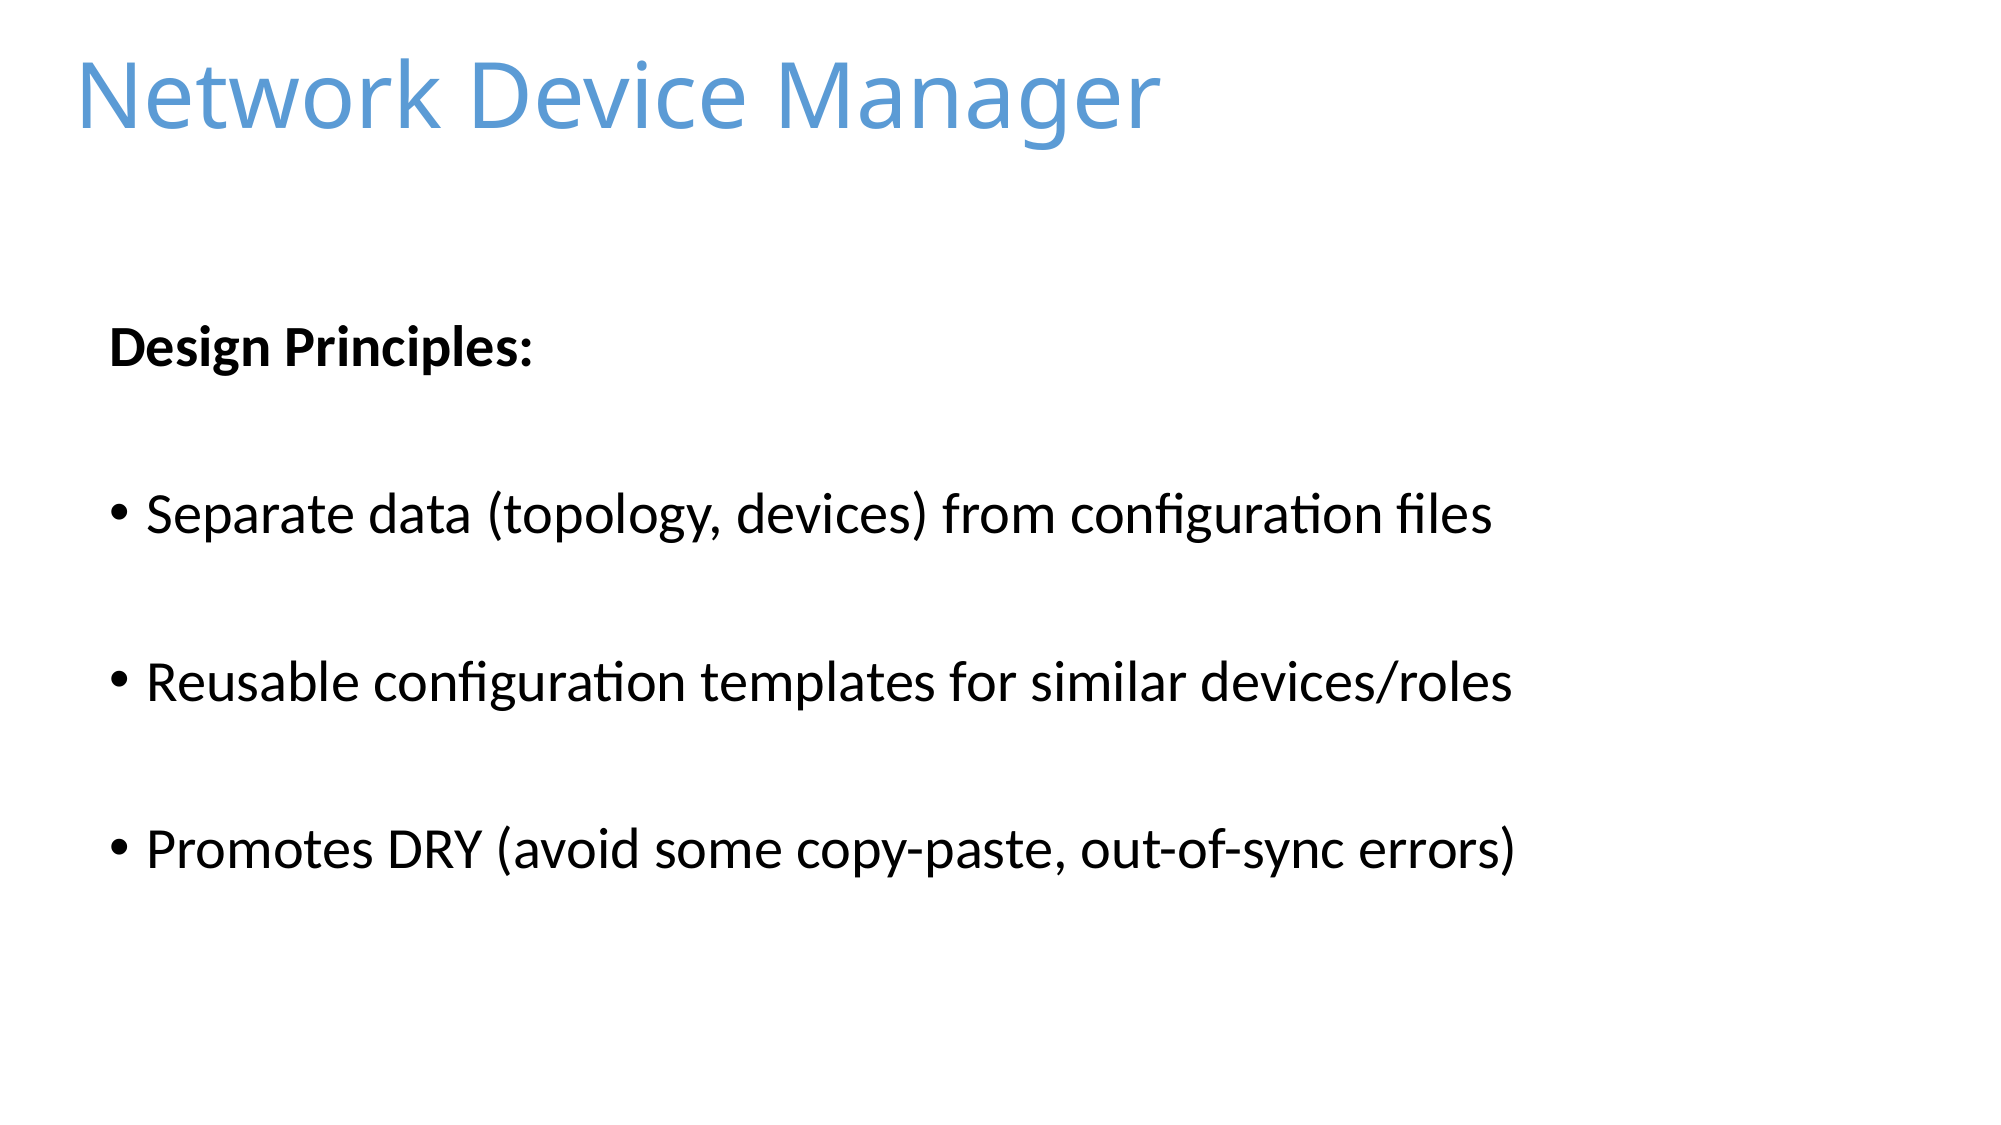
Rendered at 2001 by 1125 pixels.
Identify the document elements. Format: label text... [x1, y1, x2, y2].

list Design Principles: Separate data (topology, devices) from configuration files Reusable configuration templates for similar devices/roles Promotes DRY (avoid some copy-paste, out-of-sync errors) [94, 308, 1932, 1034]
title Network Device Manager [59, 0, 1865, 199]
